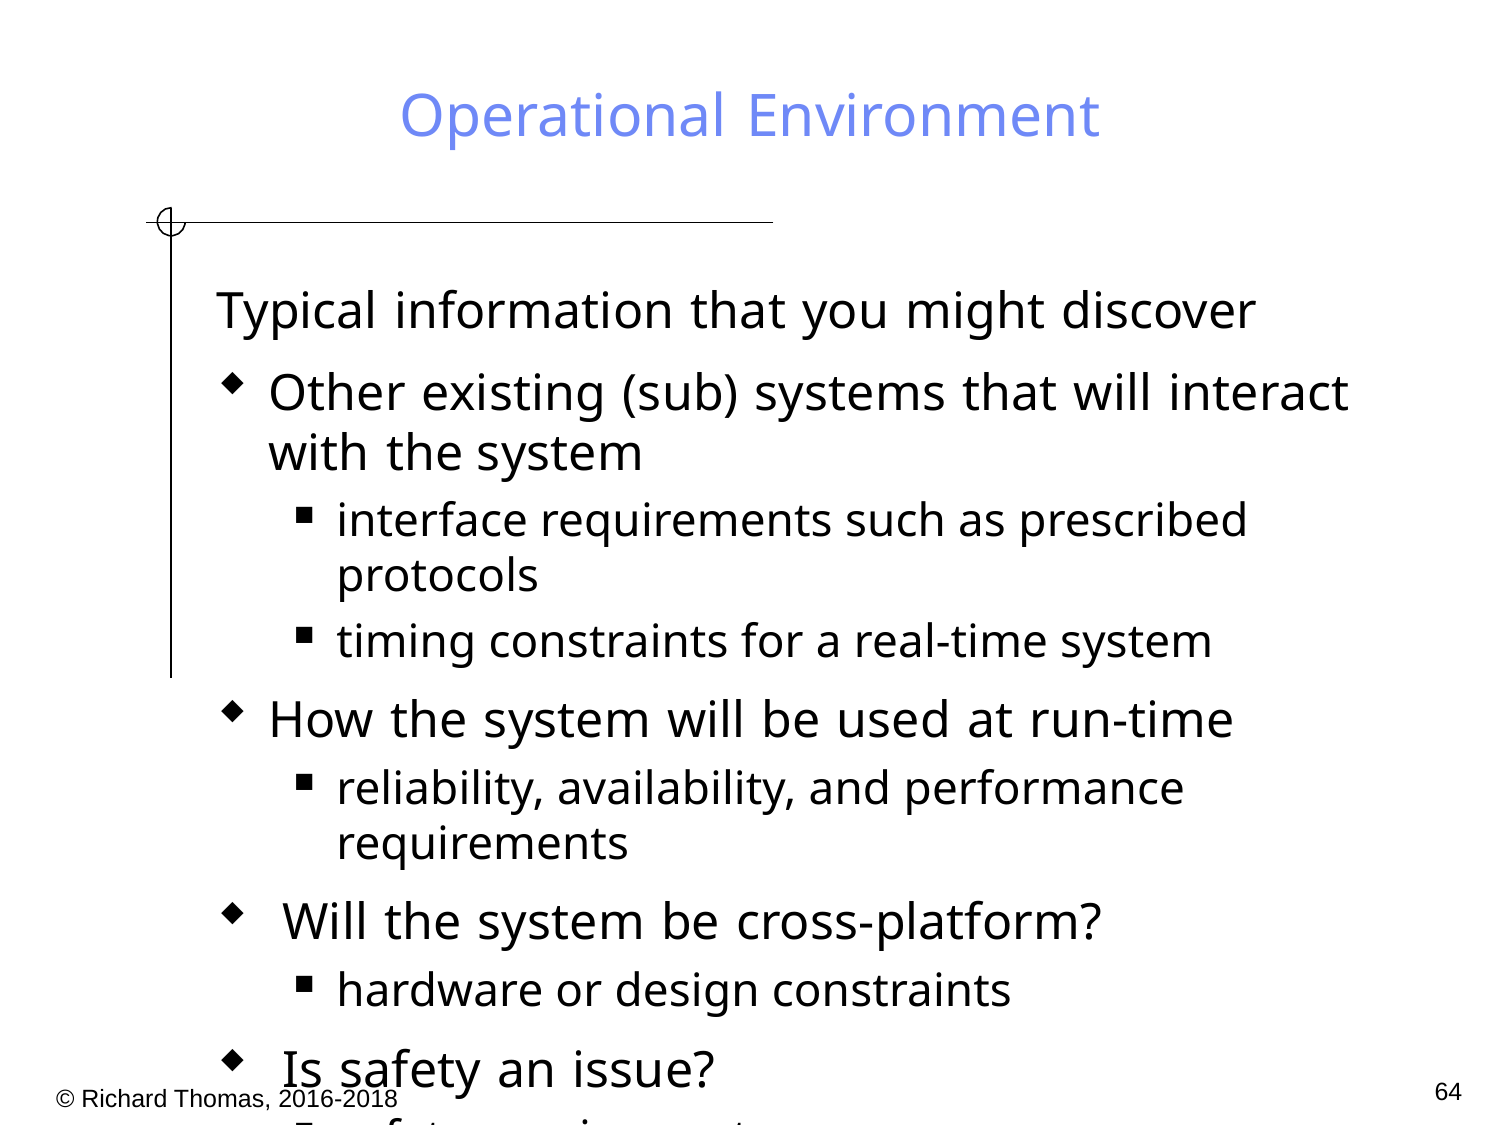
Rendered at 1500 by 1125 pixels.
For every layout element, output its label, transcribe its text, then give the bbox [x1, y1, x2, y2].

text_box [157, 207, 186, 236]
title Operational Environment [125, 78, 1375, 267]
text_box Typical information that you might discover Other existing (sub) systems that will interact with the system interface requirements such as prescribed protocols timing constraints for a real-time system How the system will be used at run-time reliability, availability, and performance requirements Will the system be cross-platform? hardware or design constraints Is safety an issue? safety requirements [214, 278, 1463, 1125]
slide_number 64 [1352, 1074, 1463, 1106]
